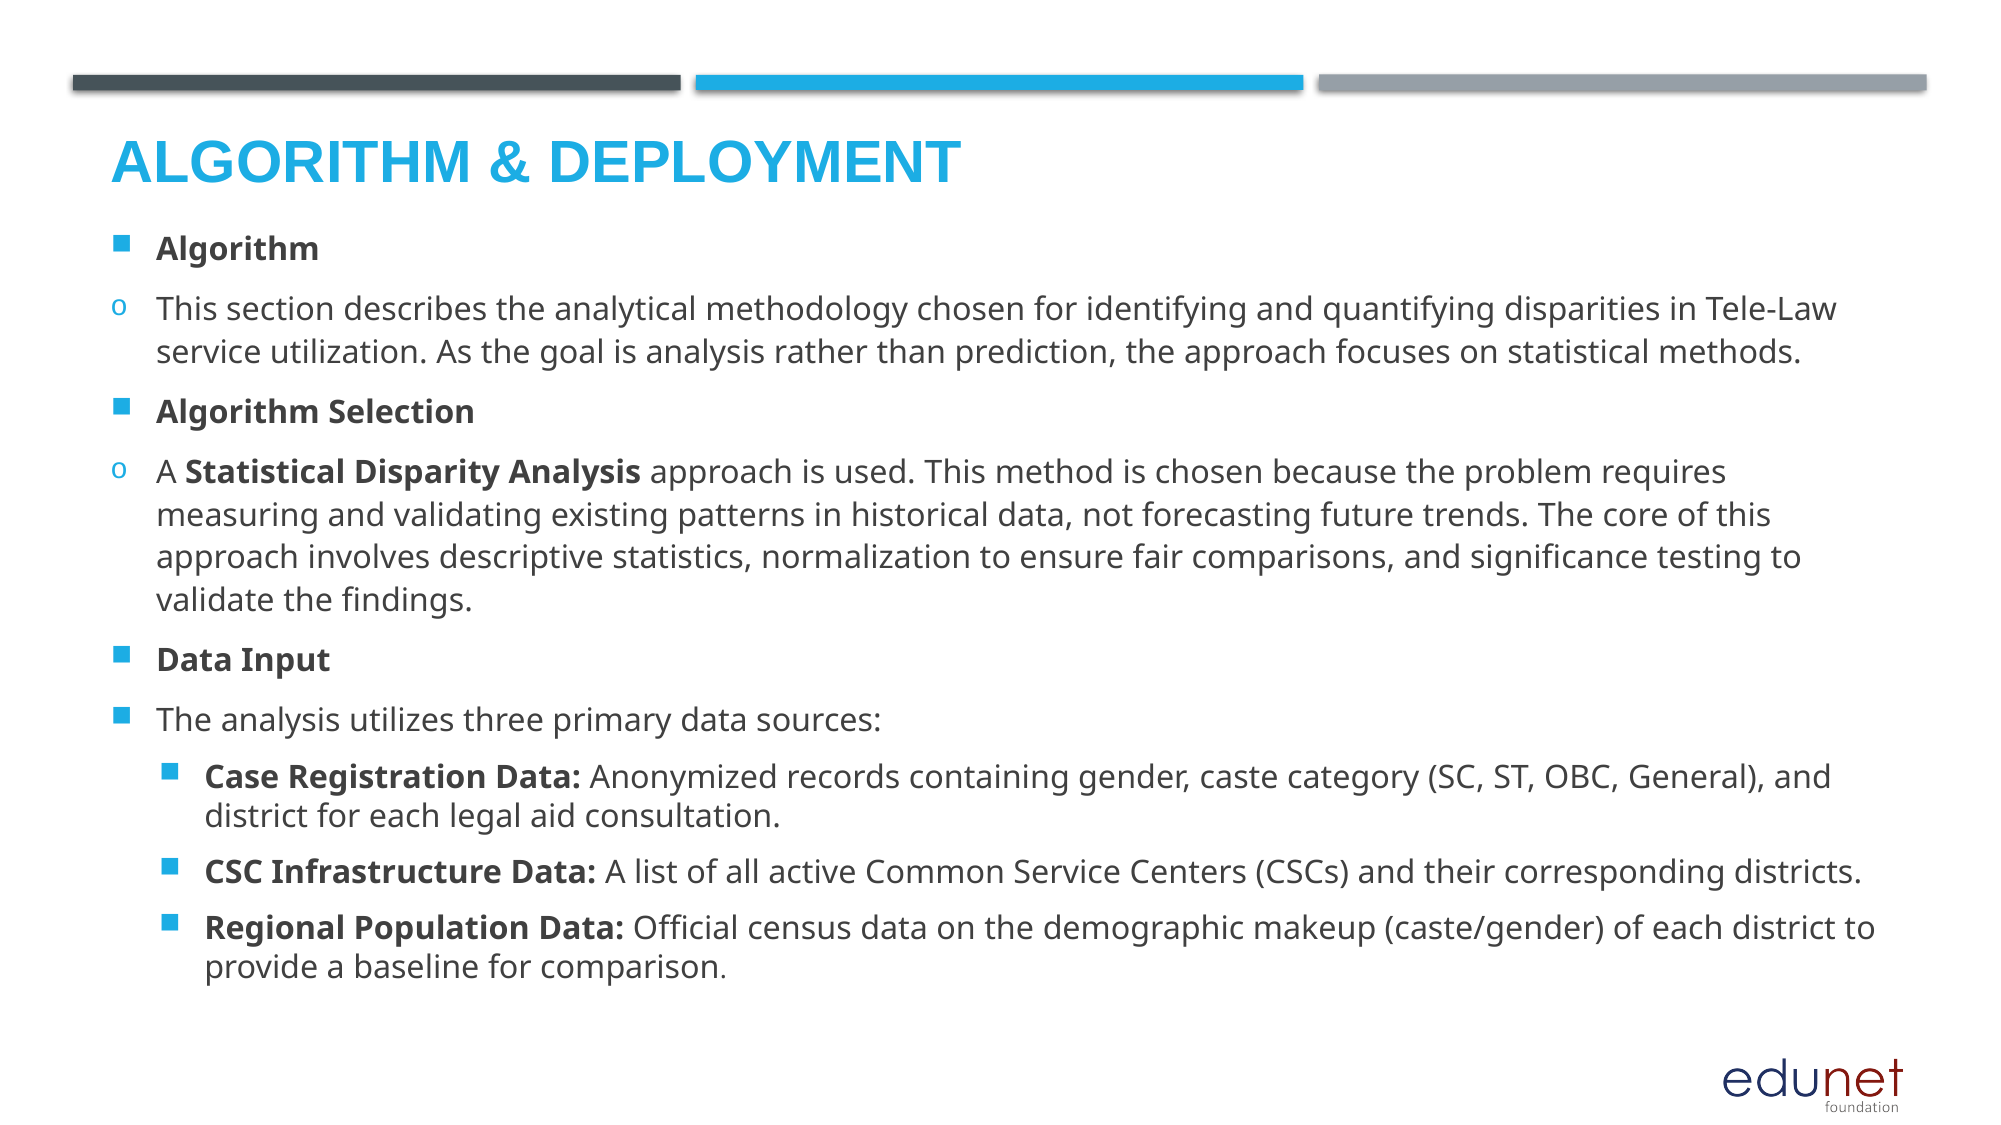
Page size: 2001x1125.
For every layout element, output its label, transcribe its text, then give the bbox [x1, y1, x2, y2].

list Algorithm This section describes the analytical methodology chosen for identifying and quantifying disparities in Tele-Law service utilization. As the goal is analysis rather than prediction, the approach focuses on statistical methods. Algorithm Selection A Statistical Disparity Analysis approach is used. This method is chosen because the problem requires measuring and validating existing patterns in historical data, not forecasting future trends. The core of this approach involves descriptive statistics, normalization to ensure fair comparisons, and significance testing to validate the findings. Data Input The analysis utilizes three primary data sources: Case Registration Data: Anonymized records containing gender, caste category (SC, ST, OBC, General), and district for each legal aid consultation. CSC Infrastructure Data: A list of all active Common Service Centers (CSCs) and their corresponding districts. Regional Population Data: Official census data on the demographic makeup (caste/gender) of each district to provide a baseline for comparison. [95, 213, 1905, 1056]
title Algorithm & Deployment [95, 115, 1905, 203]
picture [1719, 1056, 1905, 1116]
